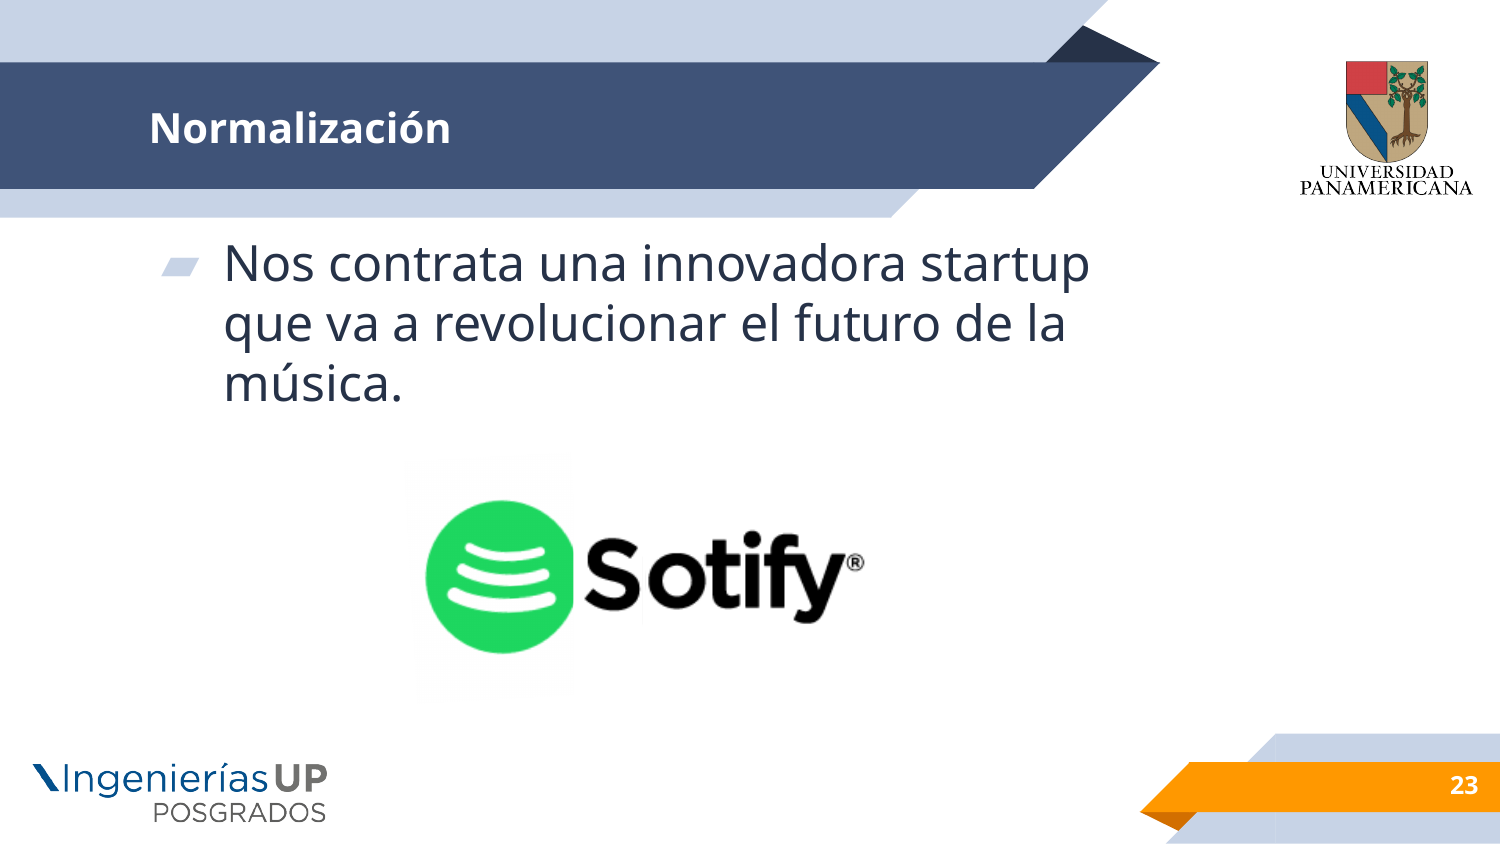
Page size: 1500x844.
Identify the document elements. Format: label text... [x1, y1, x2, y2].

list Nos contrata una innovadora startup que va a revolucionar el futuro de la música. [133, 217, 1140, 425]
picture [1286, 44, 1490, 210]
picture [404, 452, 643, 703]
title Normalización [133, 64, 1035, 190]
picture [645, 443, 882, 686]
picture [15, 737, 344, 844]
slide_number 23 [1249, 760, 1494, 813]
